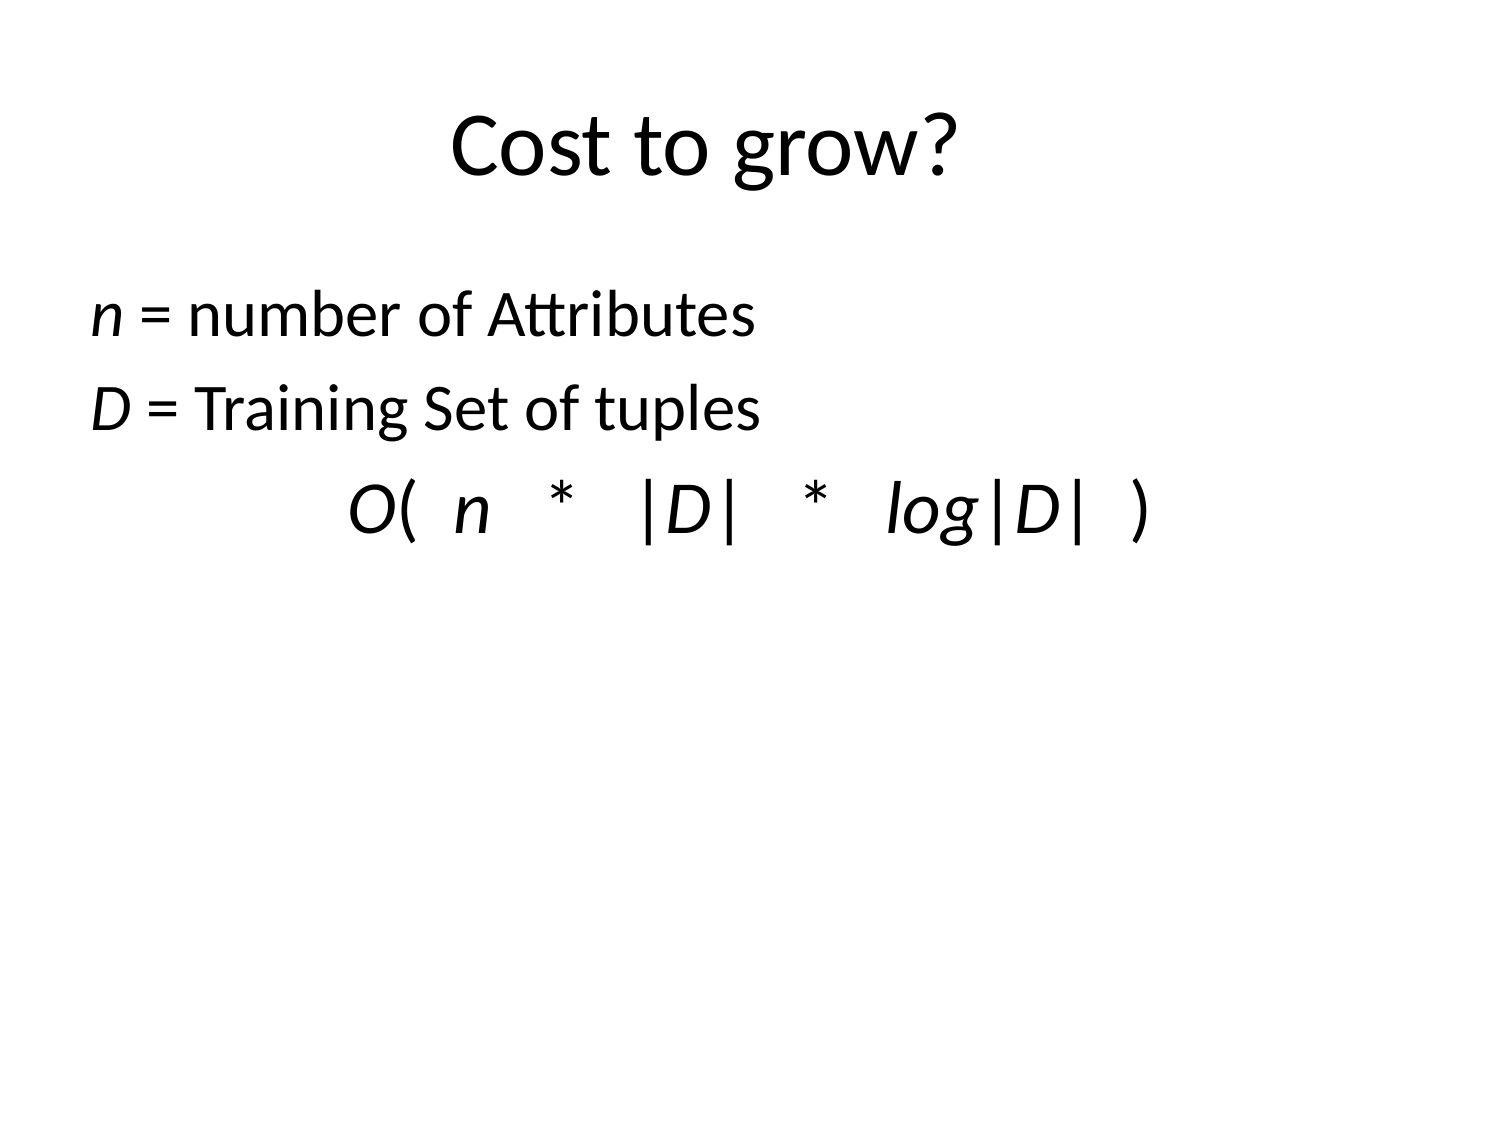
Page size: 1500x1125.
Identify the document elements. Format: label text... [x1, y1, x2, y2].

list n = number of Attributes D = Training Set of tuples O( n * |D| * log|D| ) [75, 262, 1425, 1005]
title Cost to grow? [75, 45, 1425, 233]
